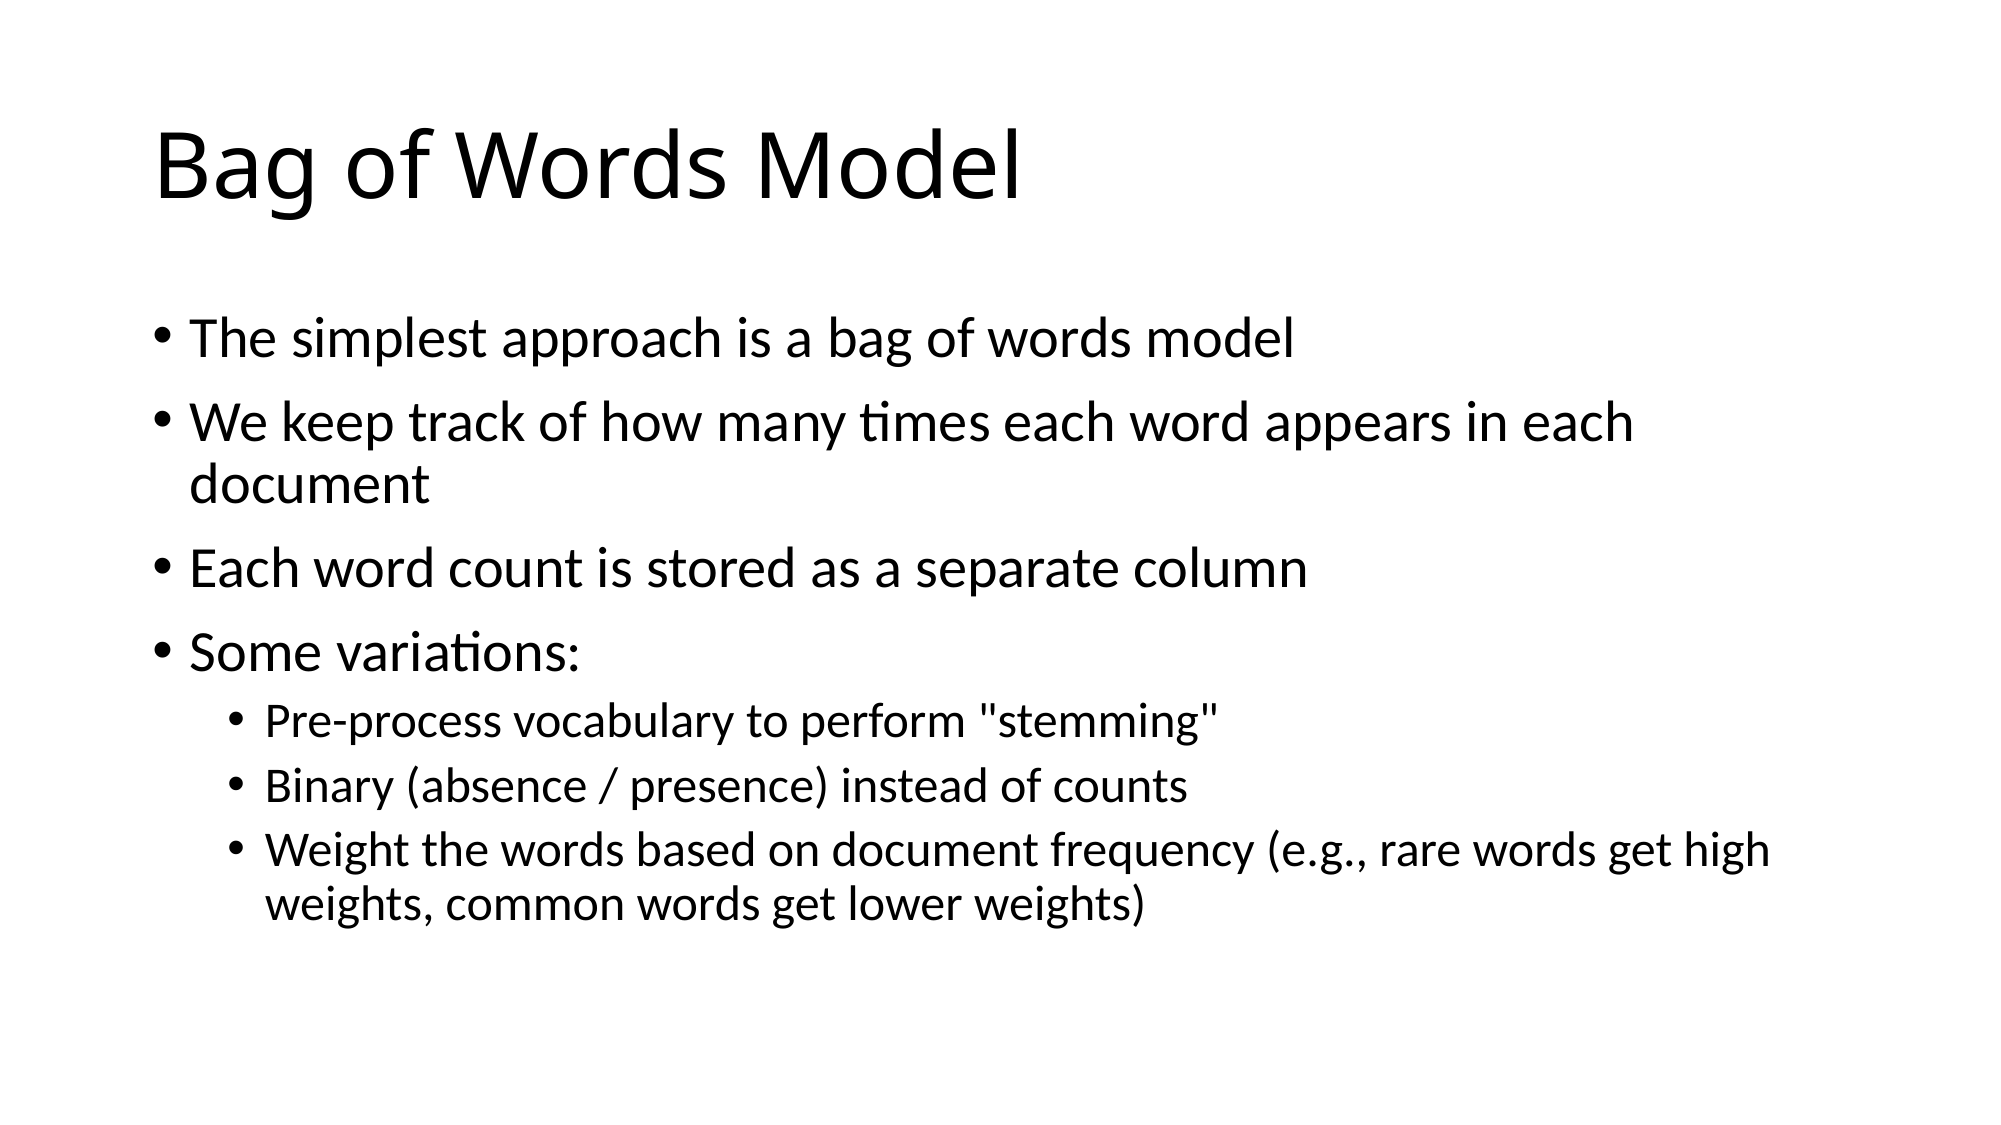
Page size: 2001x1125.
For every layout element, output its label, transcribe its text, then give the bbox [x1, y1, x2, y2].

title Bag of Words Model [137, 59, 1863, 278]
list The simplest approach is a bag of words model We keep track of how many times each word appears in each document Each word count is stored as a separate column Some variations: Pre-process vocabulary to perform "stemming" Binary (absence / presence) instead of counts Weight the words based on document frequency (e.g., rare words get high weights, common words get lower weights) [137, 299, 1863, 1014]
